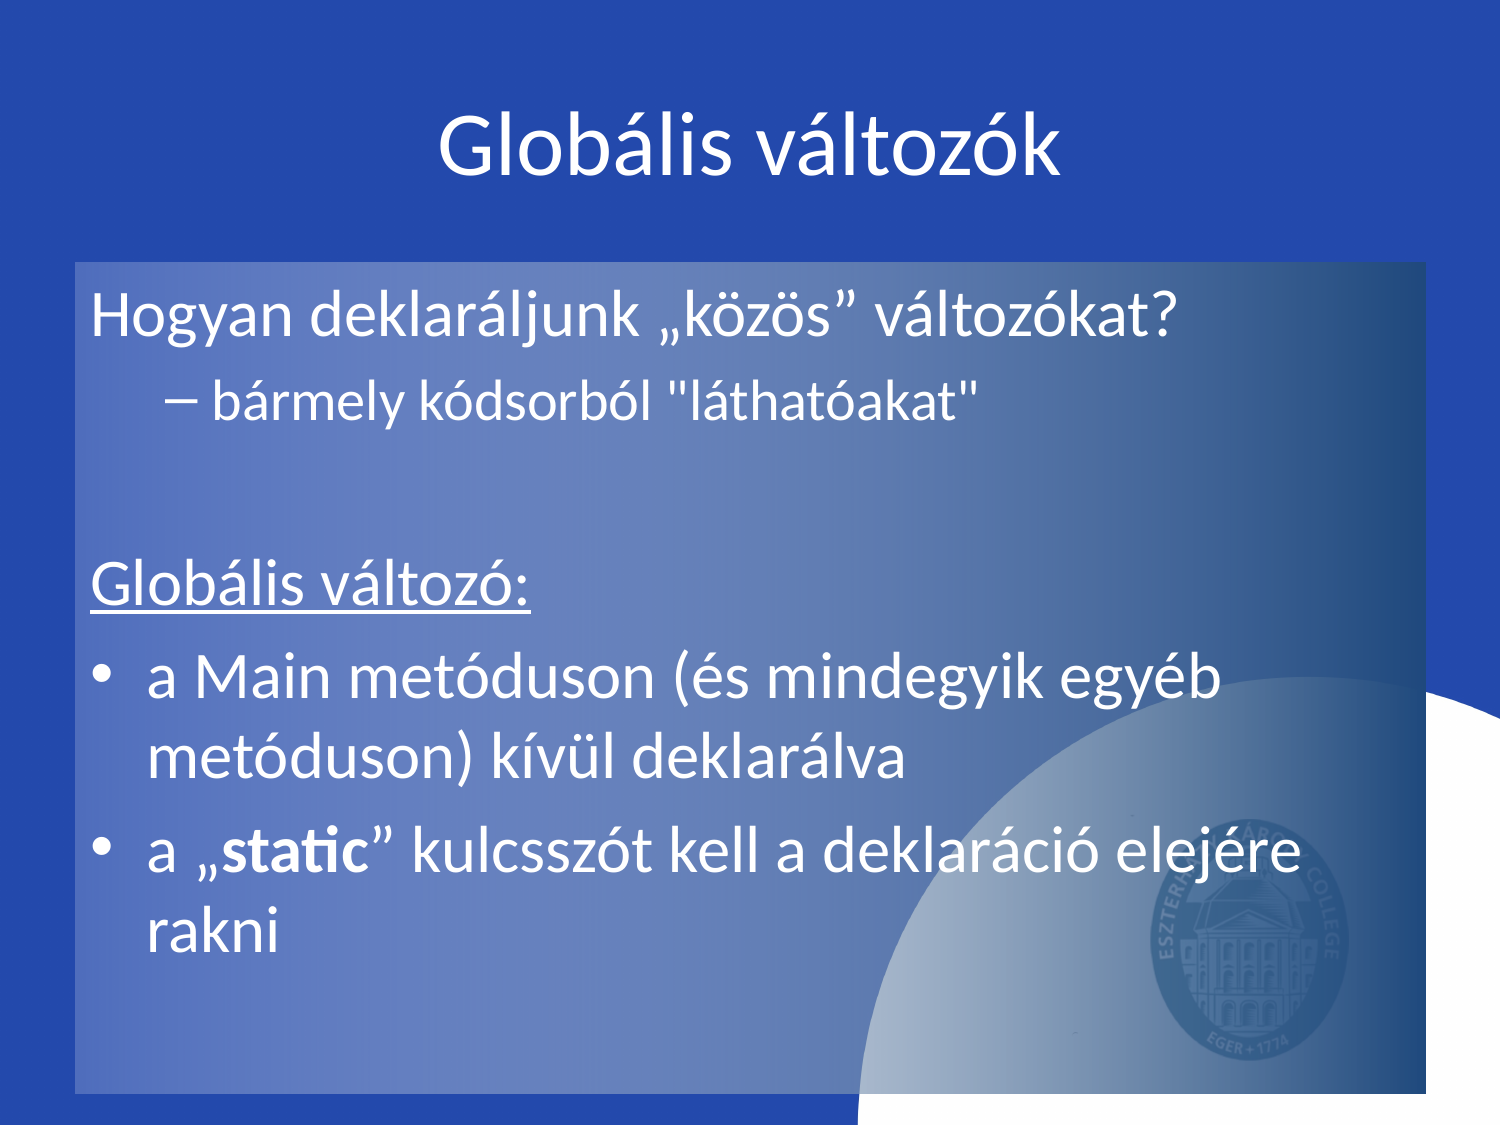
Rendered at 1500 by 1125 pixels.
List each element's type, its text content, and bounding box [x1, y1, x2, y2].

picture [0, 0, 1500, 1125]
list Hogyan deklaráljunk „közös” változókat? bármely kódsorból "láthatóakat" Globális változó: a Main metóduson (és mindegyik egyéb metóduson) kívül deklarálva a „static” kulcsszót kell a deklaráció elejére rakni [75, 262, 1425, 1094]
title Globális változók [75, 45, 1425, 233]
